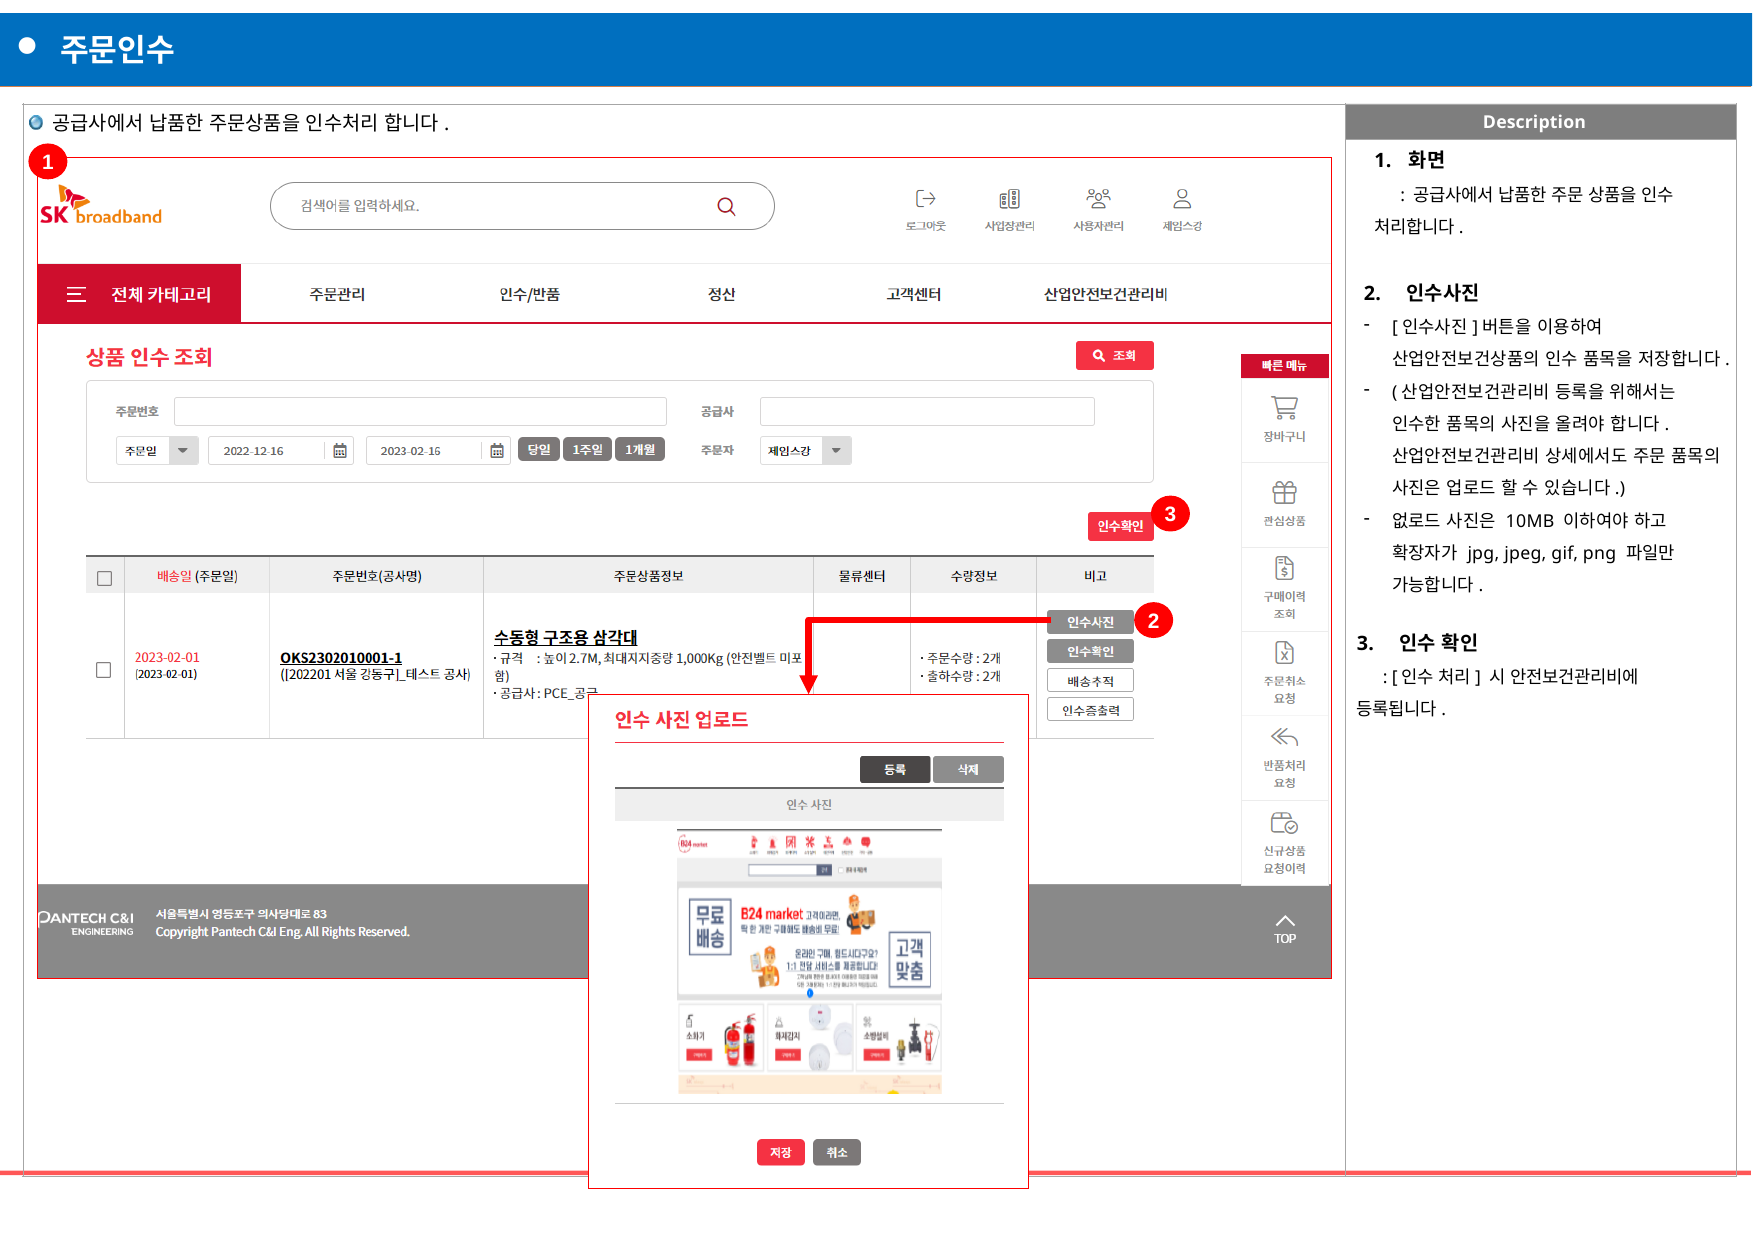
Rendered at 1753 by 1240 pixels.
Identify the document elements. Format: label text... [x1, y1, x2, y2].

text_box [808, 619, 1052, 695]
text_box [22, 103, 1737, 1177]
picture [36, 156, 1332, 1189]
picture [28, 114, 44, 130]
text_box [0, 13, 1753, 87]
text_box 주문인수 [14, 28, 489, 69]
